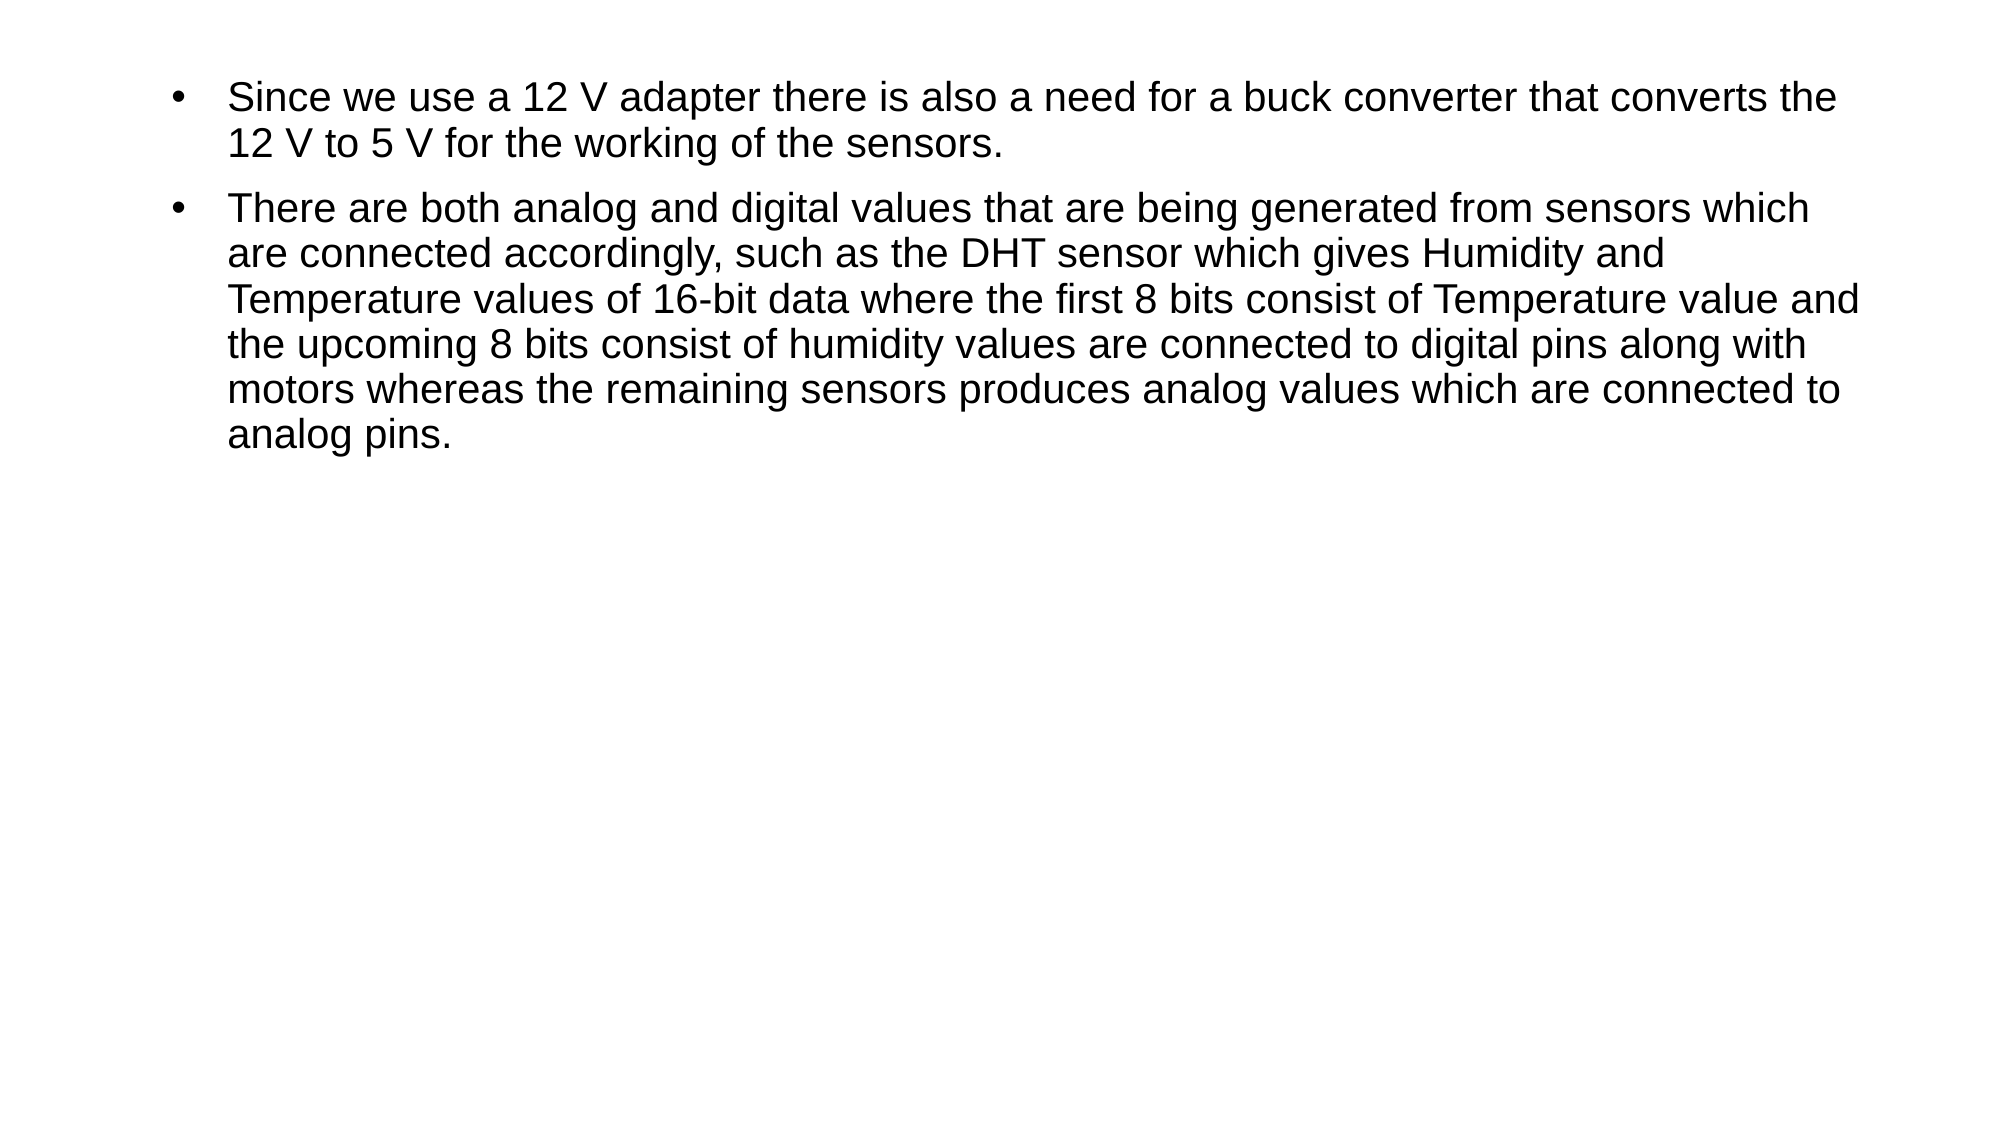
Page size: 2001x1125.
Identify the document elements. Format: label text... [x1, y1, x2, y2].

list Since we use a 12 V adapter there is also a need for a buck converter that converts the 12 V to 5 V for the working of the sensors. There are both analog and digital values that are being generated from sensors which are connected accordingly, such as the DHT sensor which gives Humidity and Temperature values of 16-bit data where the first 8 bits consist of Temperature value and the upcoming 8 bits consist of humidity values are connected to digital pins along with motors whereas the remaining sensors produces analog values which are connected to analog pins. [137, 68, 1879, 1014]
